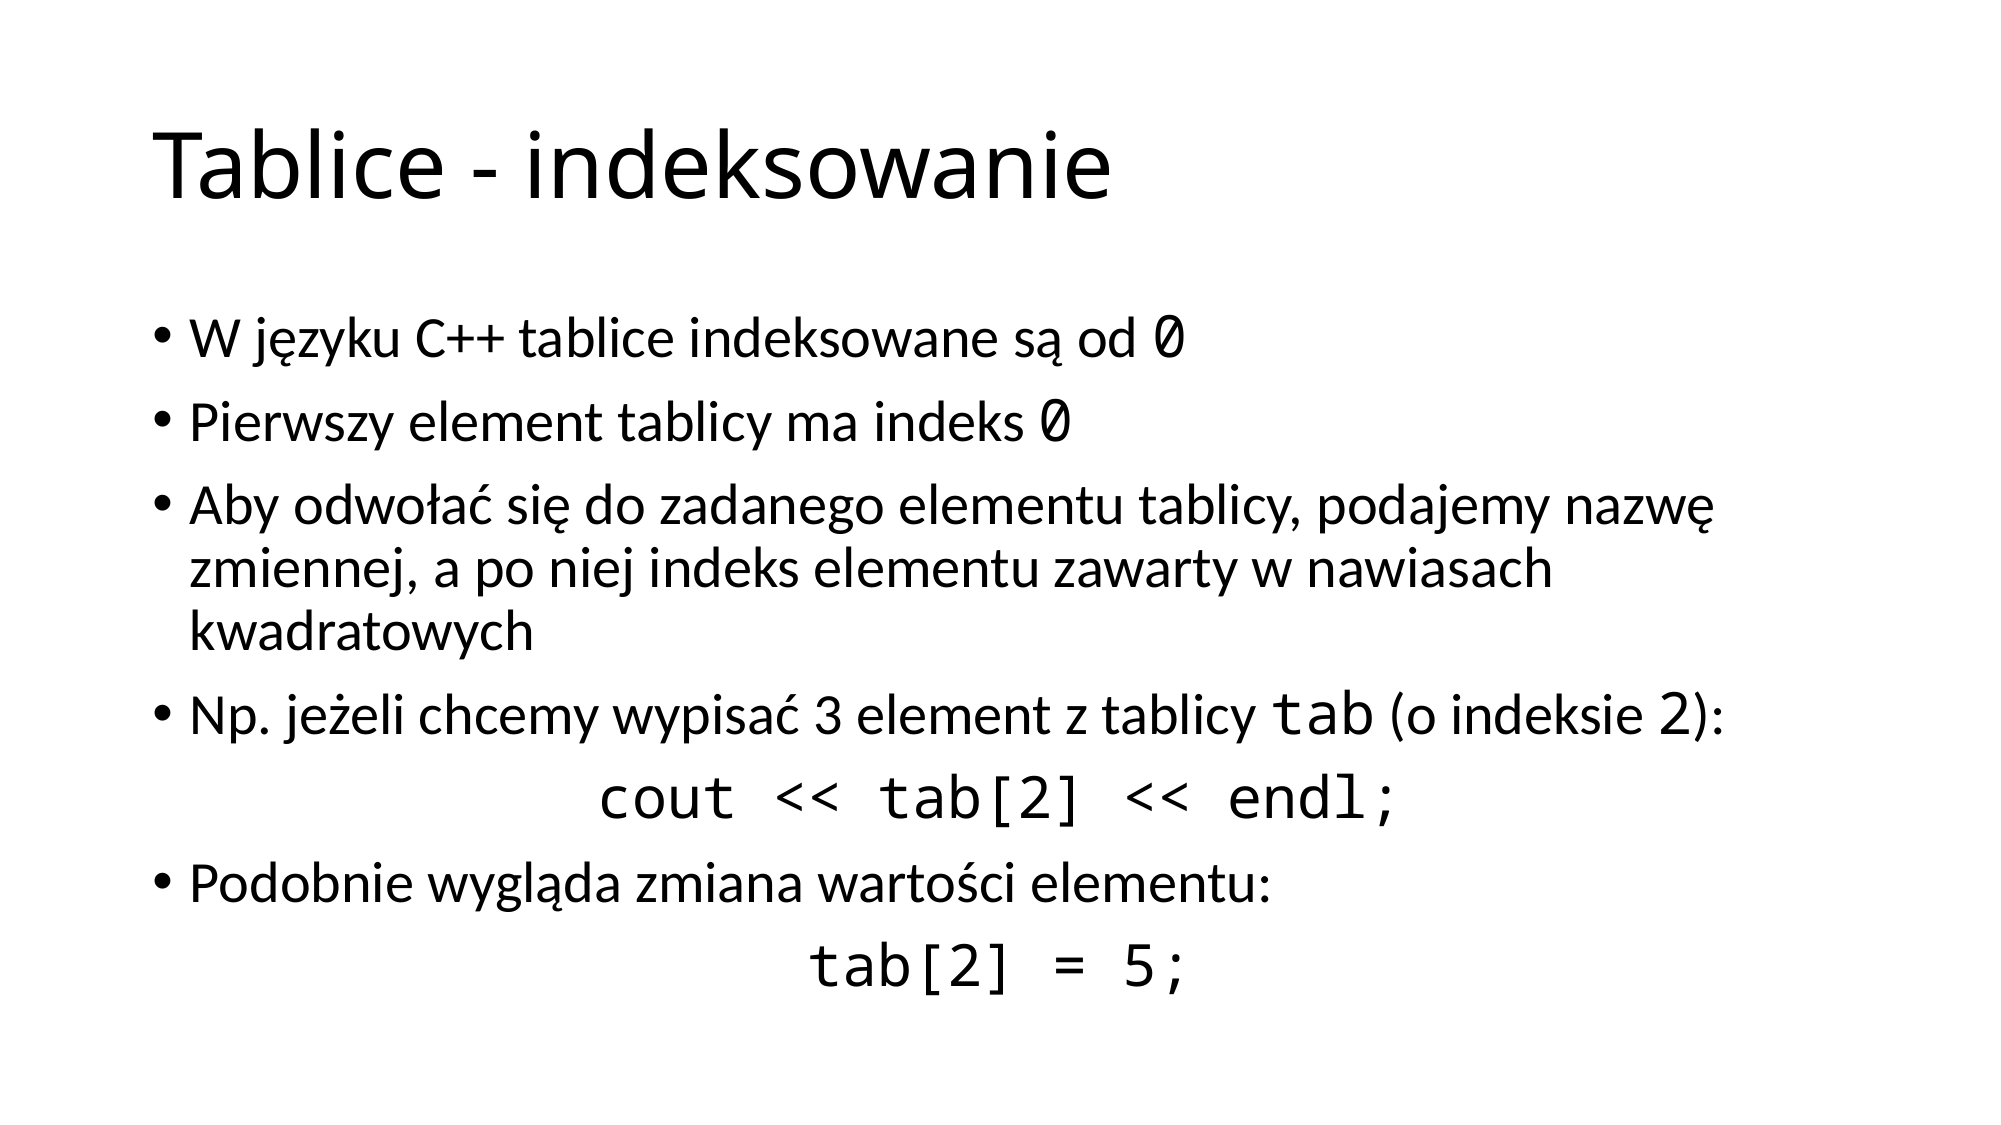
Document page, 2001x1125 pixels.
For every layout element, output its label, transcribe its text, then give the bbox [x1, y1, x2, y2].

list W języku C++ tablice indeksowane są od 0 Pierwszy element tablicy ma indeks 0 Aby odwołać się do zadanego elementu tablicy, podajemy nazwę zmiennej, a po niej indeks elementu zawarty w nawiasach kwadratowych Np. jeżeli chcemy wypisać 3 element z tablicy tab (o indeksie 2): cout << tab[2] << endl; Podobnie wygląda zmiana wartości elementu: tab[2] = 5; [137, 299, 1863, 1014]
title Tablice - indeksowanie [137, 59, 1863, 278]
